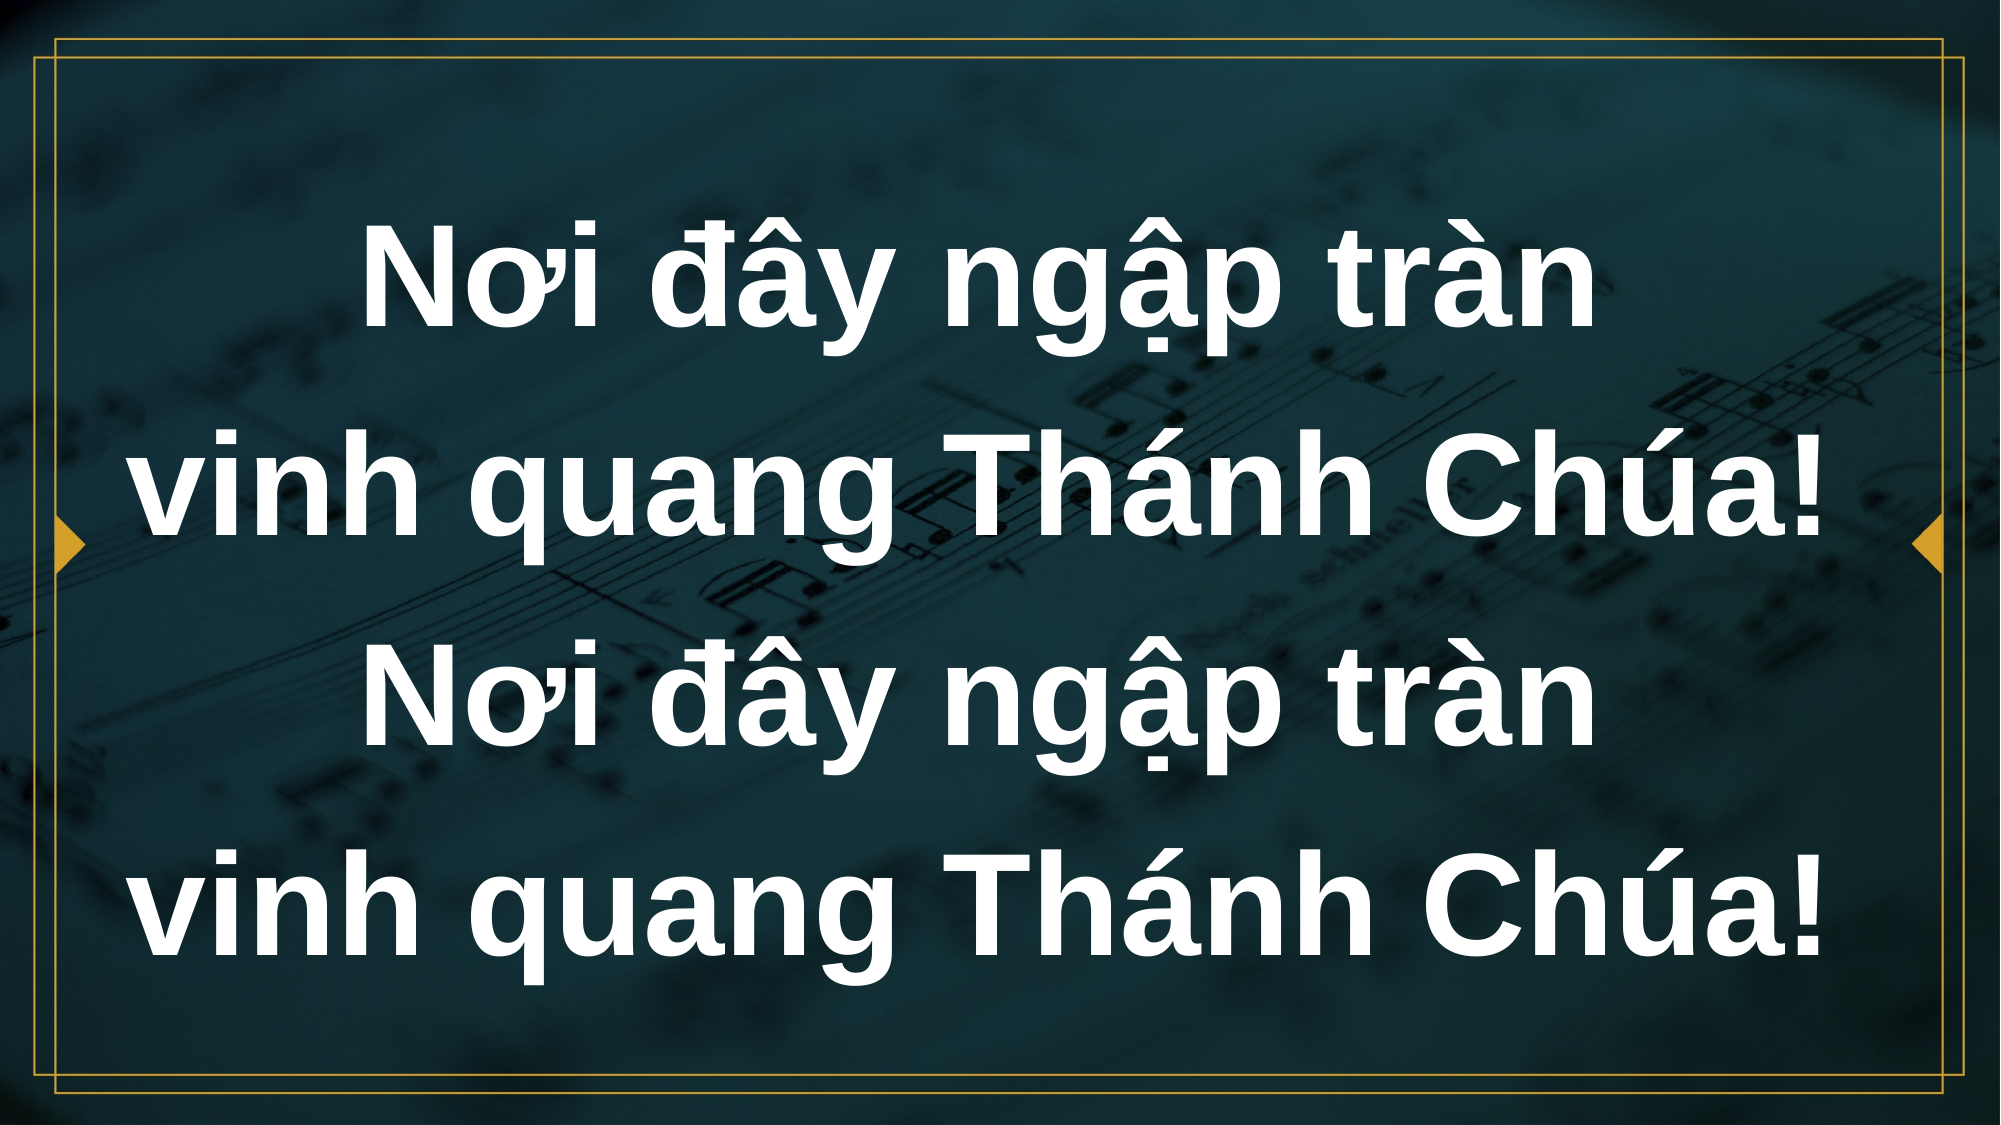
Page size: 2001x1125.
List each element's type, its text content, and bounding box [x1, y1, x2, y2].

picture [0, 0, 2000, 1125]
title Nơi đây ngập tràn vinh quang Thánh Chúa! Nơi đây ngập tràn vinh quang Thánh Chúa! [55, 53, 1945, 1077]
